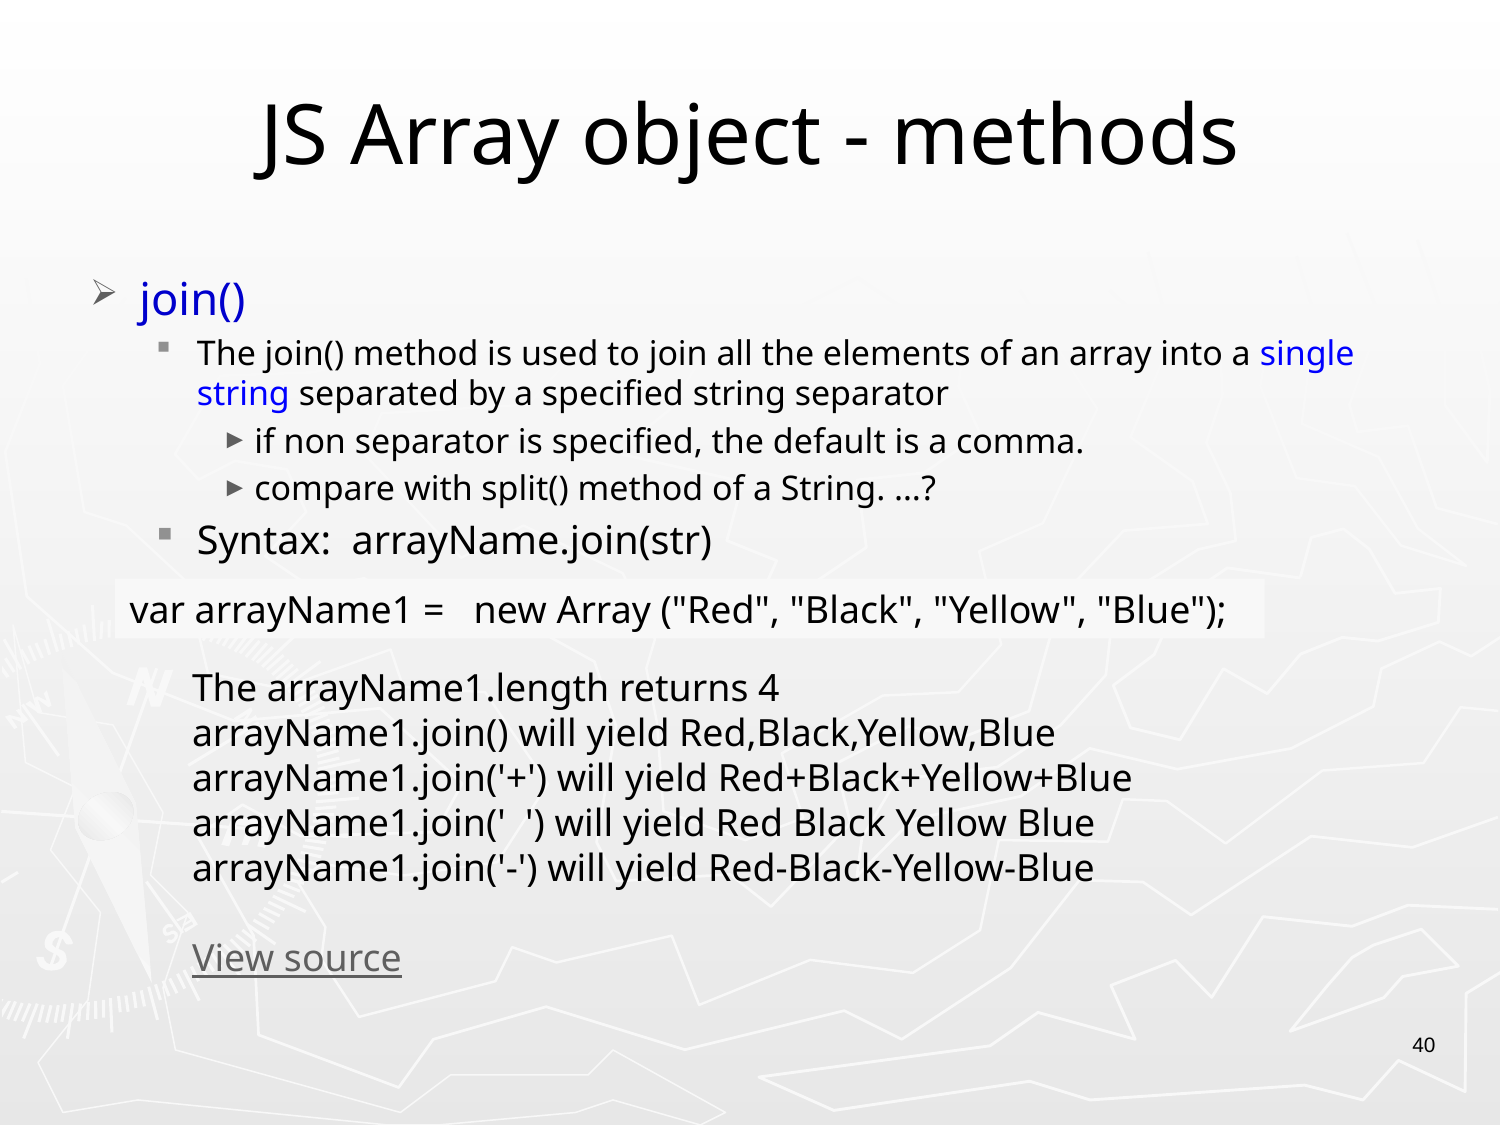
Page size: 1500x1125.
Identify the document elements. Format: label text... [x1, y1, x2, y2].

list join() The join() method is used to join all the elements of an array into a single string separated by a specified string separator if non separator is specified, the default is a comma. compare with split() method of a String. …? Syntax: arrayName.join(str) [75, 262, 1425, 575]
text_box var arrayName1 = new Array ("Red", "Black", "Yellow", "Blue"); [114, 578, 1265, 639]
text_box The arrayName1.length returns 4 arrayName1.join() will yield Red,Black,Yellow,Blue arrayName1.join('+') will yield Red+Black+Yellow+Blue arrayName1.join(' ') will yield Red Black Yellow Blue arrayName1.join('-') will yield Red-Black-Yellow-Blue View source [177, 656, 1265, 993]
slide_number 40 [1074, 1024, 1451, 1103]
title JS Array object - methods [49, 37, 1451, 225]
